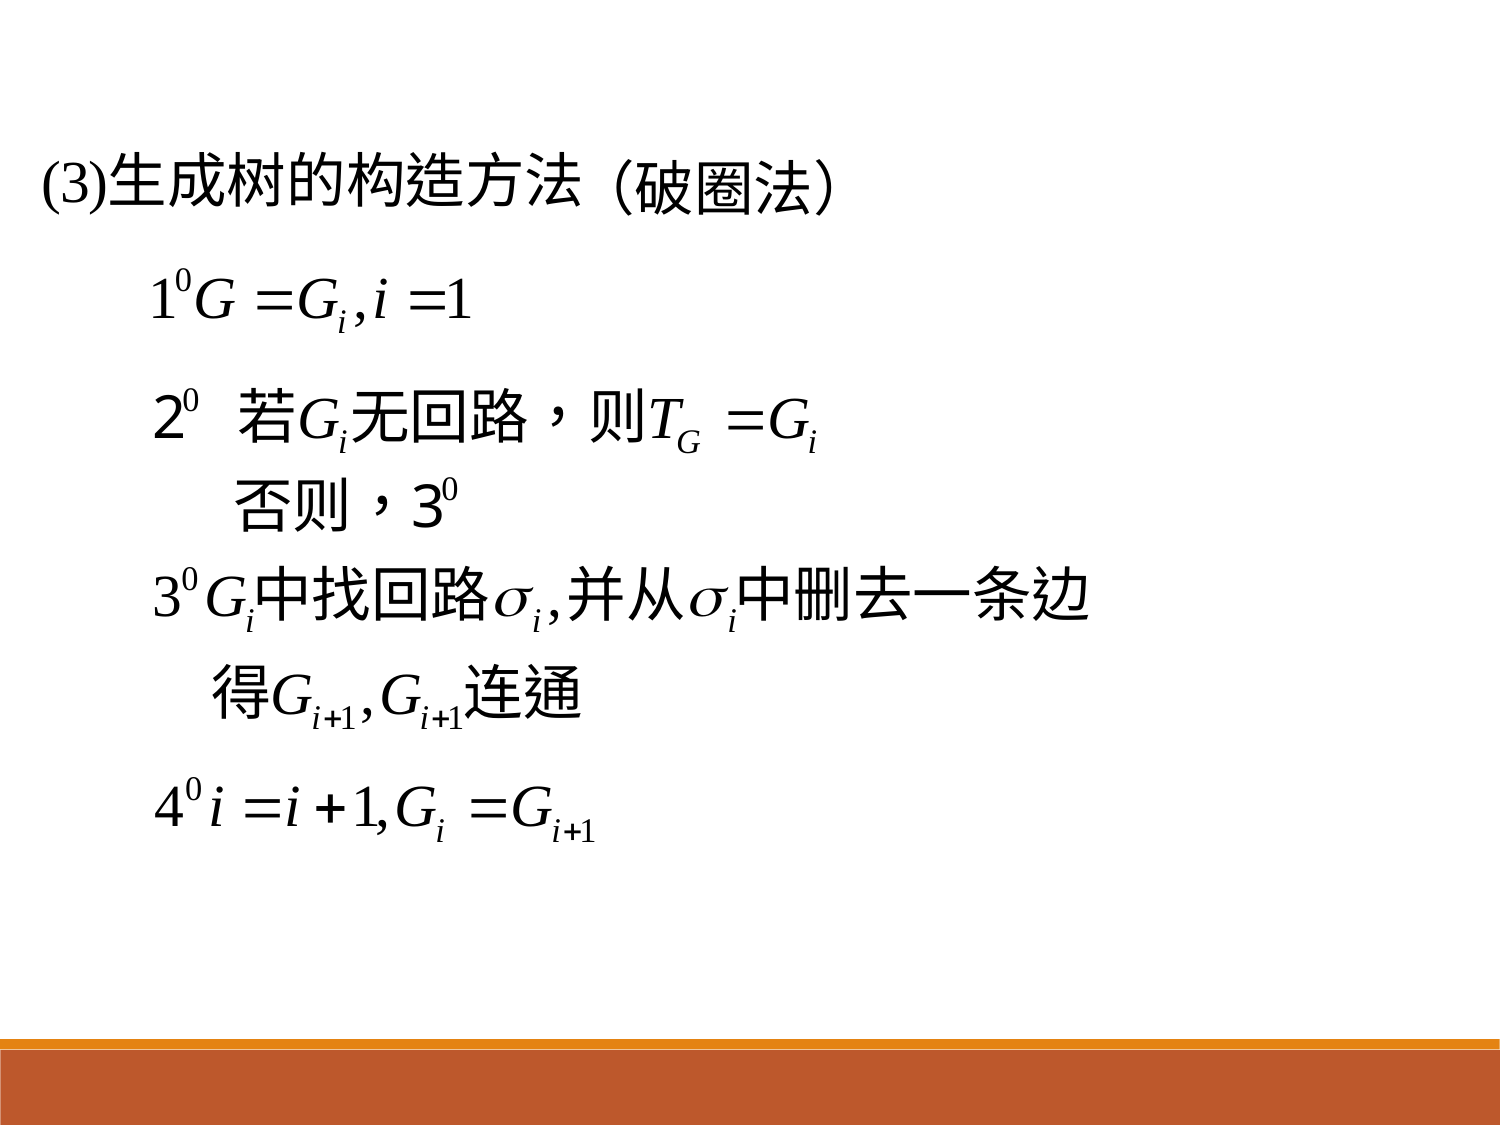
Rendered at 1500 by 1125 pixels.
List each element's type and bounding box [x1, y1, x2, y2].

text_box [147, 374, 826, 465]
text_box [147, 552, 1101, 644]
text_box [147, 762, 603, 854]
text_box [34, 142, 591, 226]
text_box [229, 463, 466, 543]
text_box [206, 654, 591, 741]
text_box [148, 254, 477, 346]
text_box [601, 150, 848, 226]
